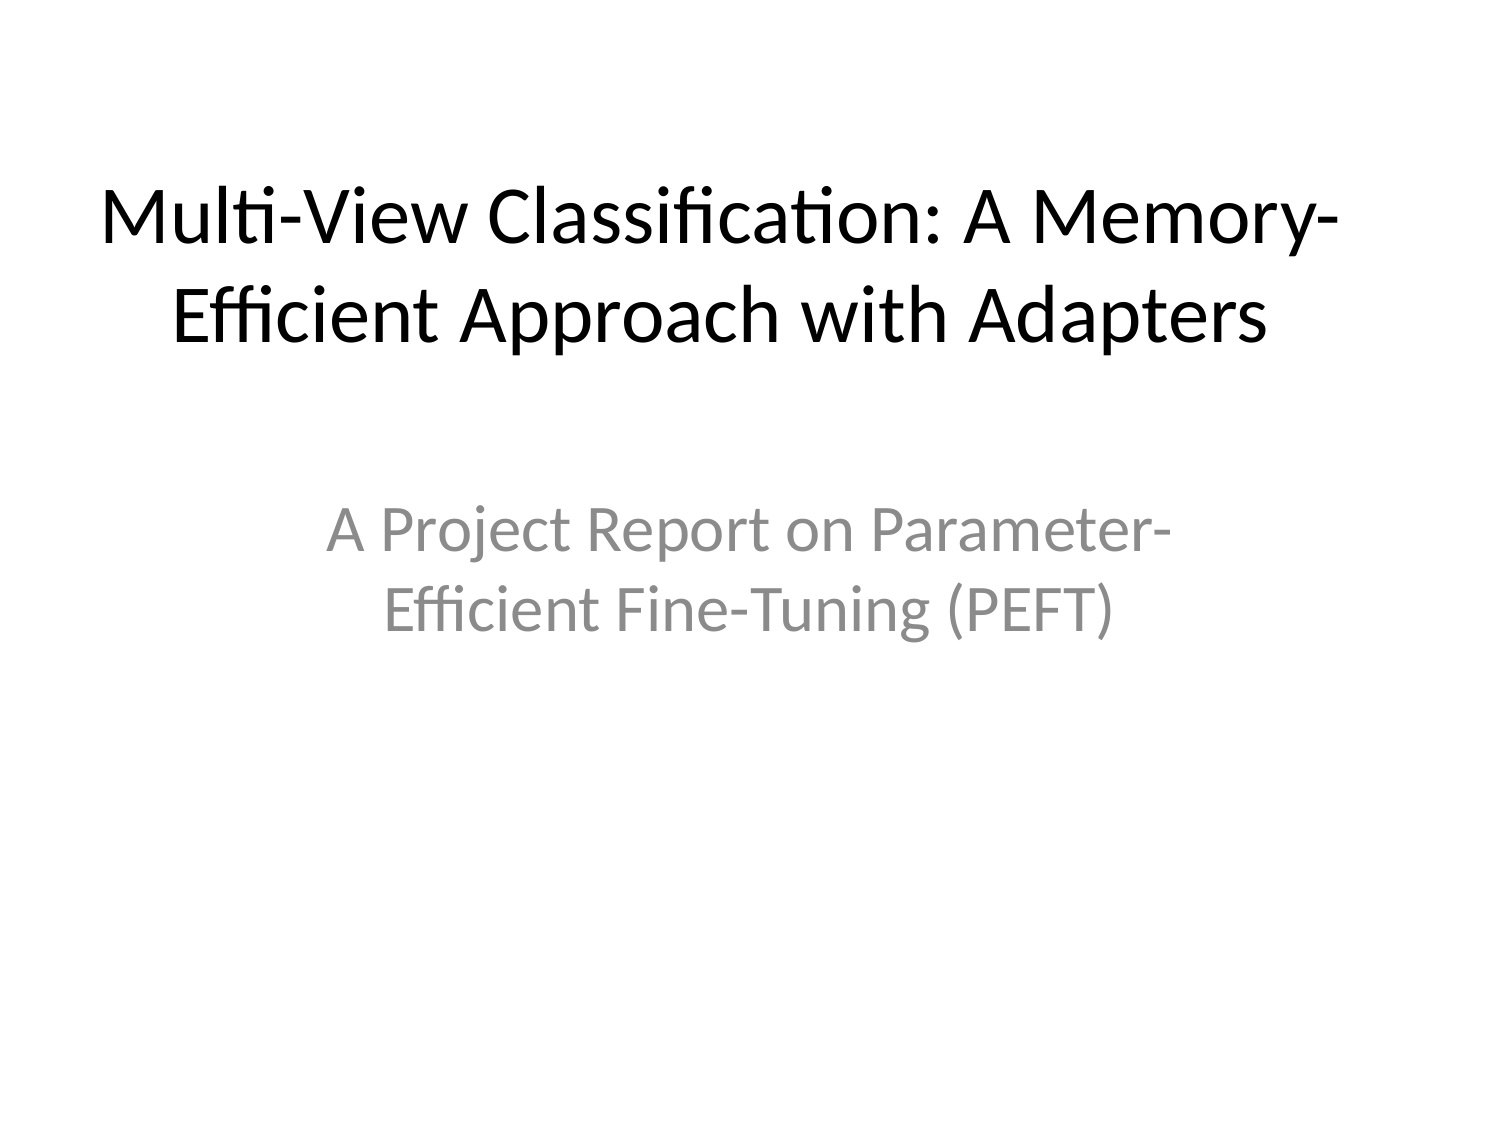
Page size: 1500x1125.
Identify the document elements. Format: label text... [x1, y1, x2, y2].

title Multi-View Classification: A Memory-Efficient Approach with Adapters [83, 139, 1359, 381]
subtitle A Project Report on Parameter-Efficient Fine-Tuning (PEFT) [225, 476, 1275, 765]
